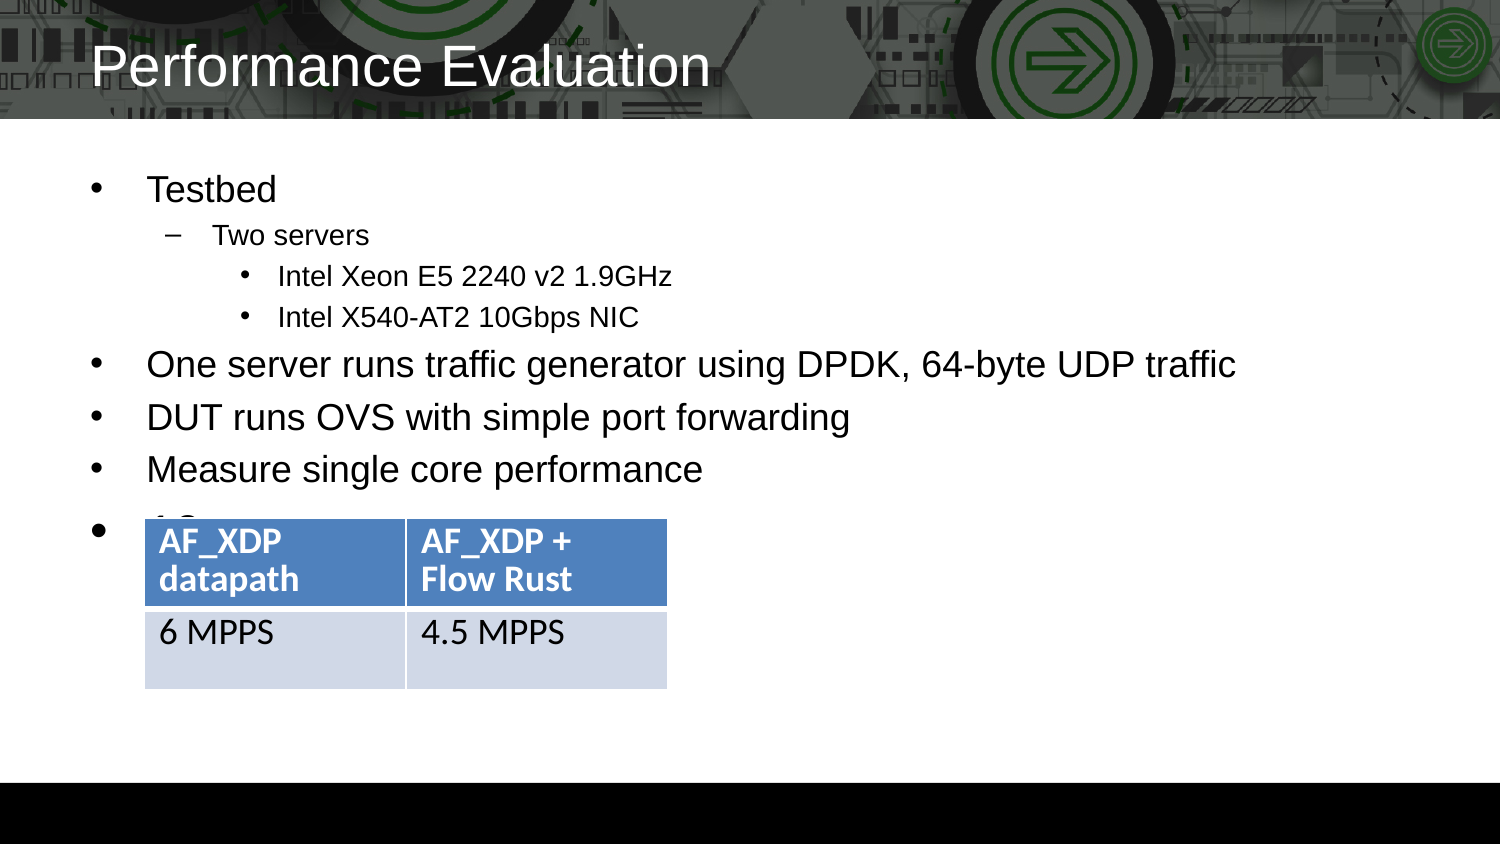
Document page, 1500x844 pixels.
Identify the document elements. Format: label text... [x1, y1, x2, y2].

list Testbed Two servers Intel Xeon E5 2240 v2 1.9GHz Intel X540-AT2 10Gbps NIC One server runs traffic generator using DPDK, 64-byte UDP traffic DUT runs OVS with simple port forwarding Measure single core performance 10 [75, 157, 1425, 754]
picture [0, 0, 1500, 119]
table_cell 4.5 MPPS [407, 612, 667, 689]
table_cell 6 MPPS [145, 612, 405, 689]
table_header AF_XDP datapath [145, 519, 405, 606]
title Performance Evaluation [75, 33, 1425, 93]
table_header AF_XDP + Flow Rust [407, 519, 667, 606]
